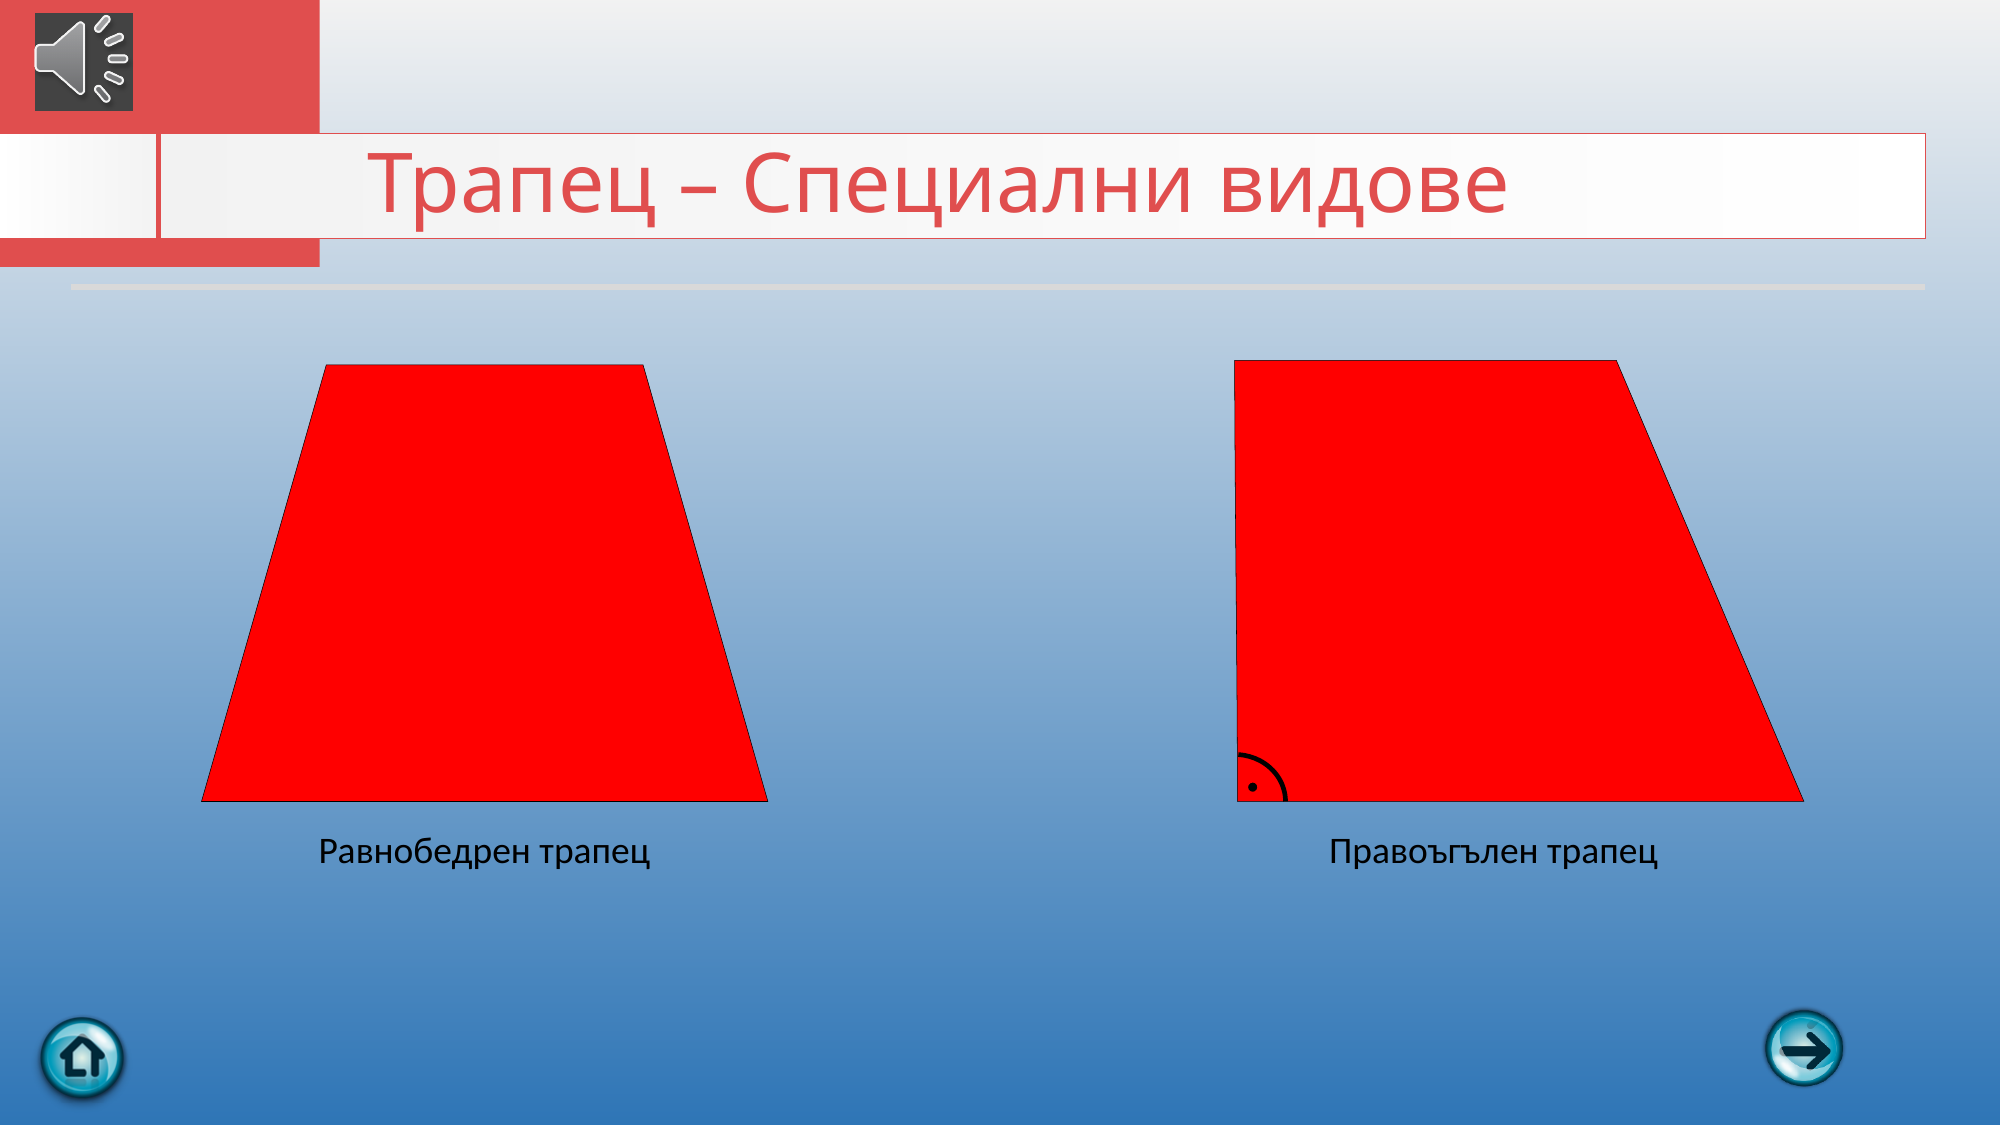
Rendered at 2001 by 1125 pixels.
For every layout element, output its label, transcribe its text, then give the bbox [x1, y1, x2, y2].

text_box [200, 363, 770, 803]
picture [1759, 1002, 1849, 1091]
text_box Равнобедрен трапец [303, 818, 666, 878]
picture [34, 1013, 130, 1103]
picture [34, 11, 135, 112]
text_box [1183, 360, 1804, 849]
title Трапец – Специални видове [352, 133, 1926, 239]
text_box Правоъгълен трапец [1314, 849, 1674, 878]
